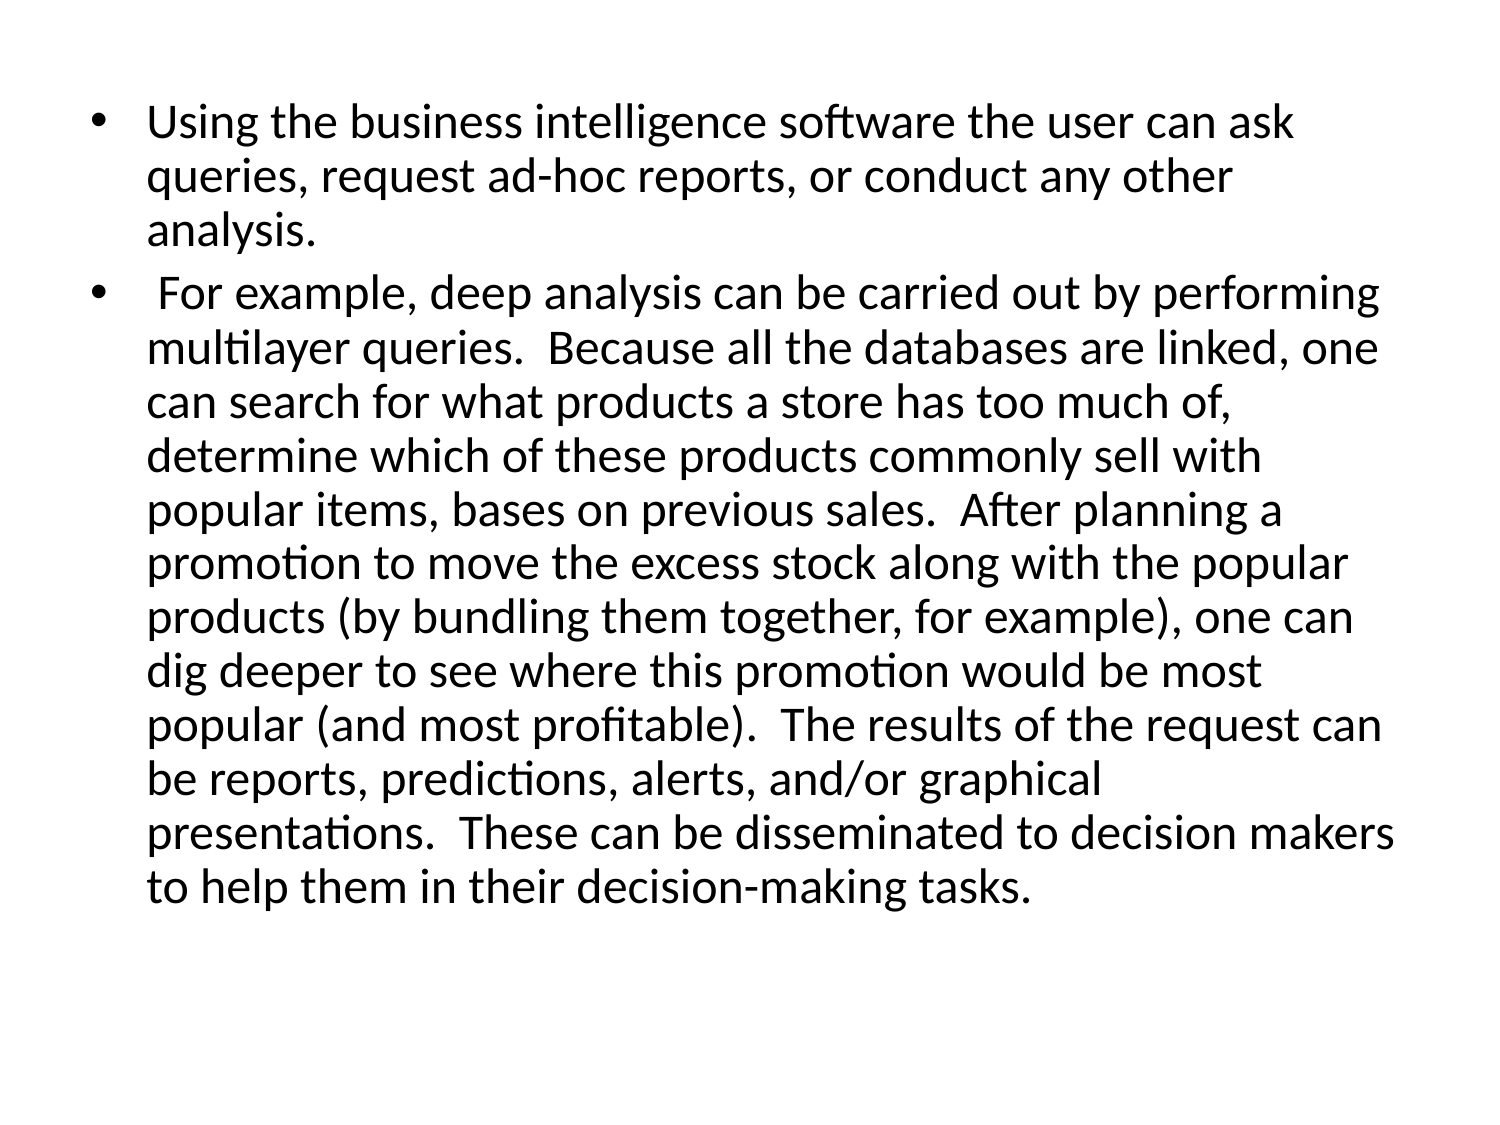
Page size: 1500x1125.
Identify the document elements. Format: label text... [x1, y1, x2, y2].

list Using the business intelligence software the user can ask queries, request ad-hoc reports, or conduct any other analysis. For example, deep analysis can be carried out by performing multilayer queries. Because all the databases are linked, one can search for what products a store has too much of, determine which of these products commonly sell with popular items, bases on previous sales. After planning a promotion to move the excess stock along with the popular products (by bundling them together, for example), one can dig deeper to see where this promotion would be most popular (and most profitable). The results of the request can be reports, predictions, alerts, and/or graphical presentations. These can be disseminated to decision makers to help them in their decision-making tasks. [74, 87, 1413, 1006]
